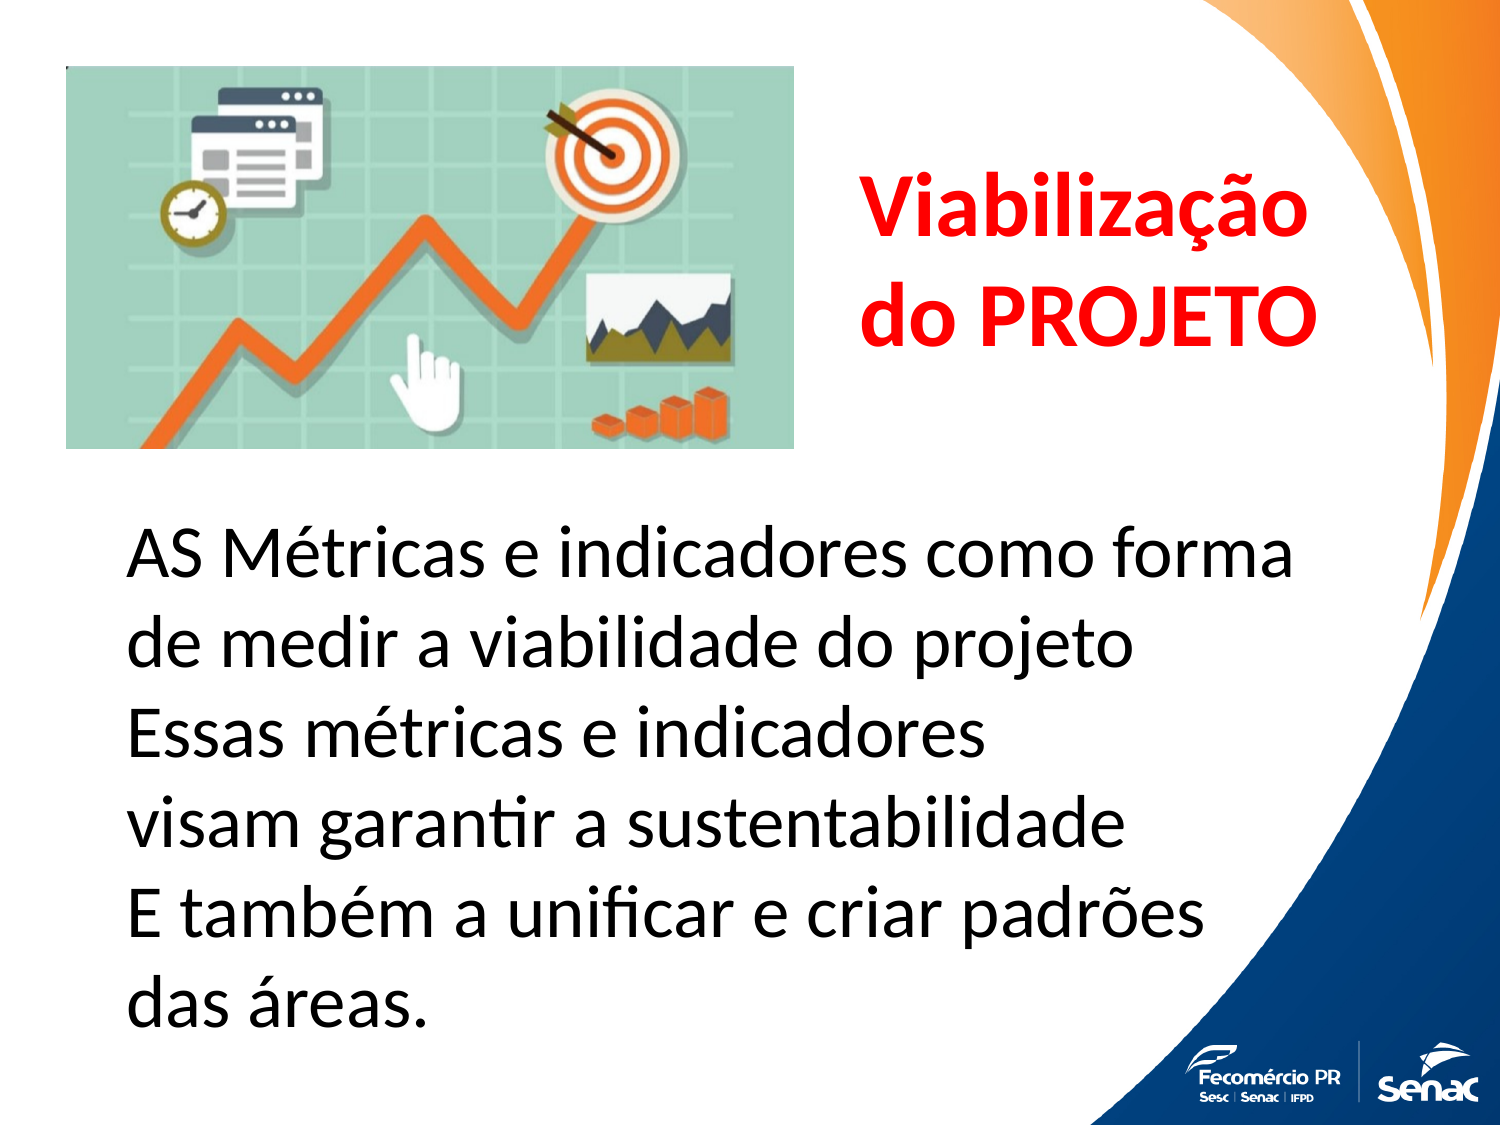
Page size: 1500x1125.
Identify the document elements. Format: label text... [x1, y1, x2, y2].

text_box AS Métricas e indicadores como forma de medir a viabilidade do projeto Essas métricas e indicadores visam garantir a sustentabilidade E também a unificar e criar padrões das áreas. [111, 494, 1329, 1050]
text_box Viabilização do PROJETO [844, 137, 1396, 325]
picture [0, 0, 1500, 1125]
